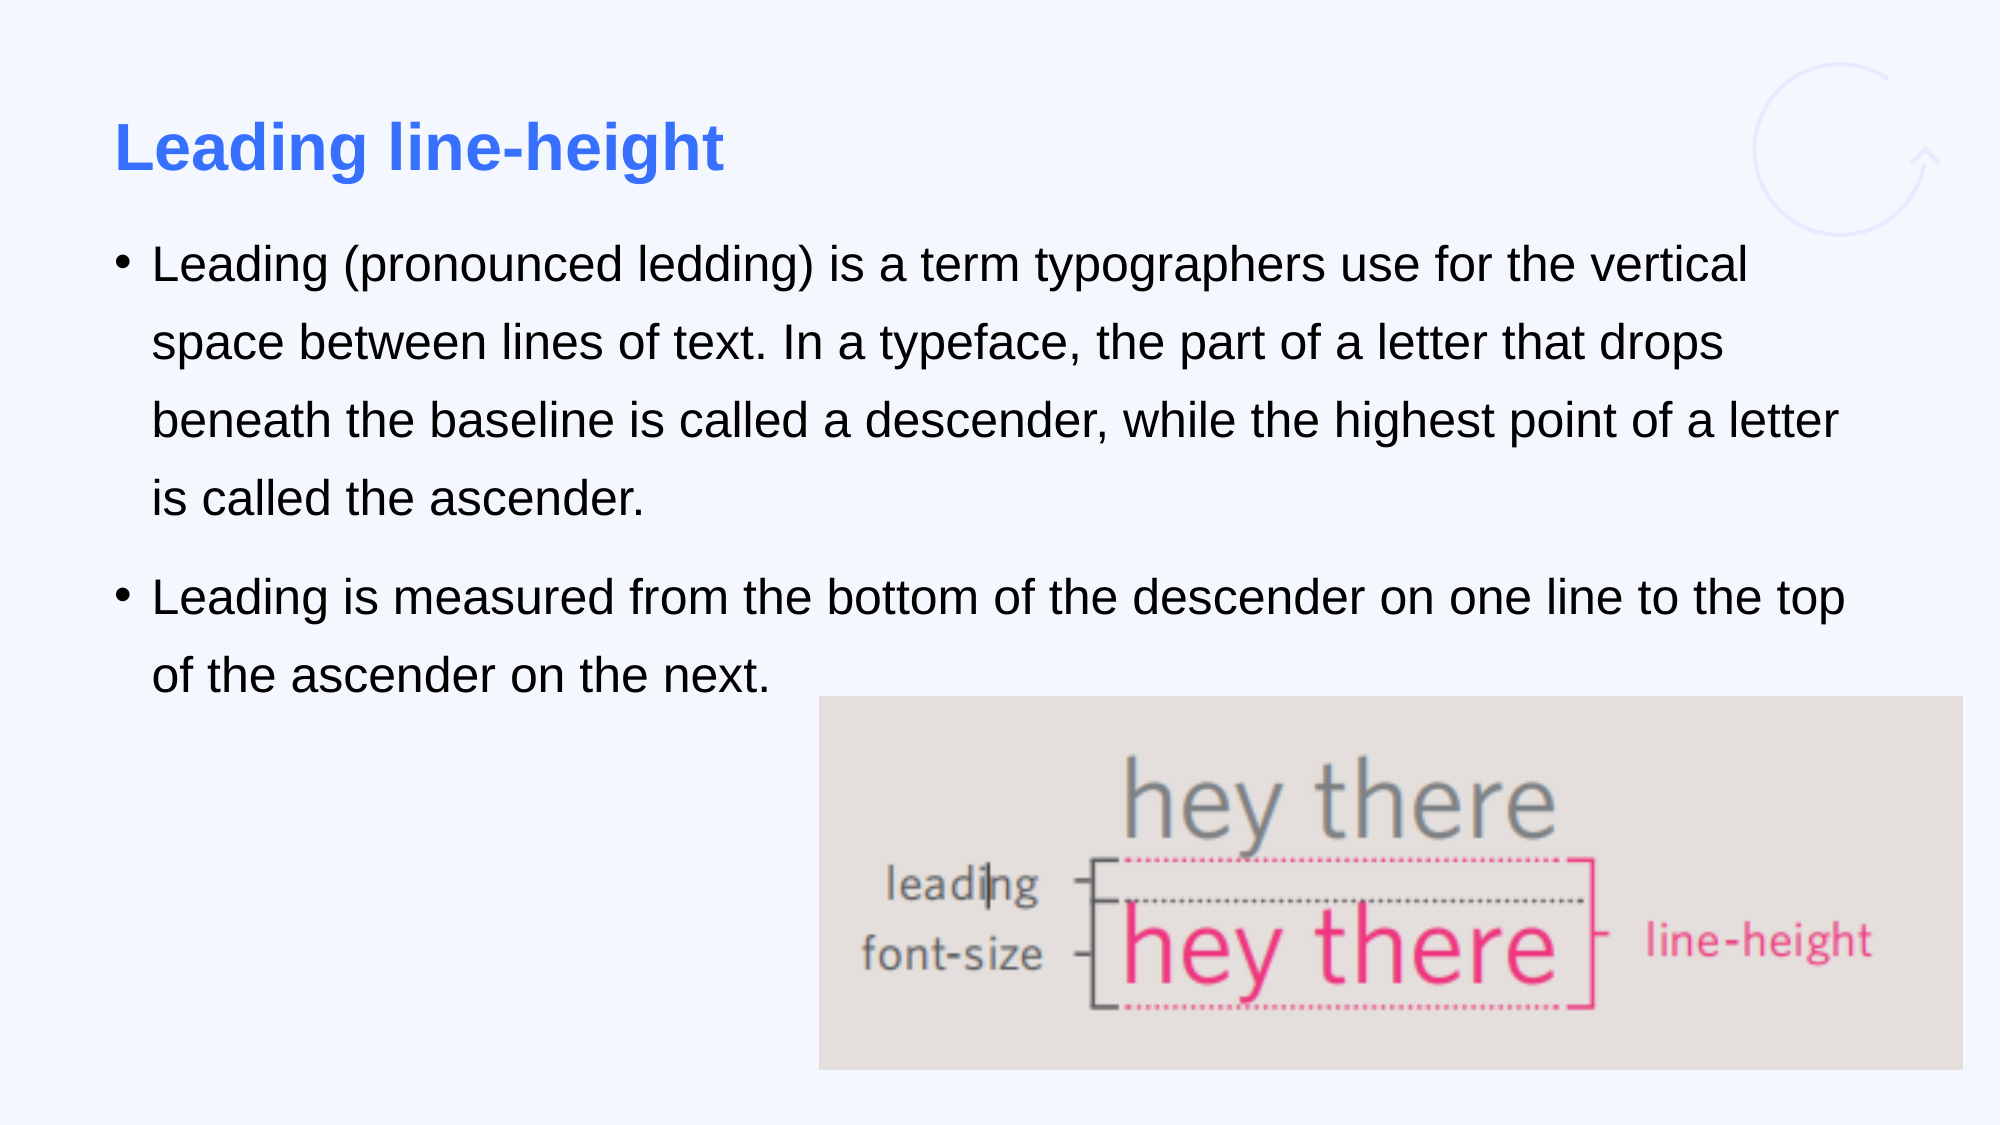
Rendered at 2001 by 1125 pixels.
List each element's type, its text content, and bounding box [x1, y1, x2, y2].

title Leading line-height [114, 65, 1886, 184]
list Leading (pronounced ledding) is a term typographers use for the vertical space between lines of text. In a typeface, the part of a letter that drops beneath the baseline is called a descender, while the highest point of a letter is called the ascender. Leading is measured from the bottom of the descender on one line to the top of the ascender on the next. [114, 213, 1886, 1013]
picture [819, 696, 1963, 1070]
